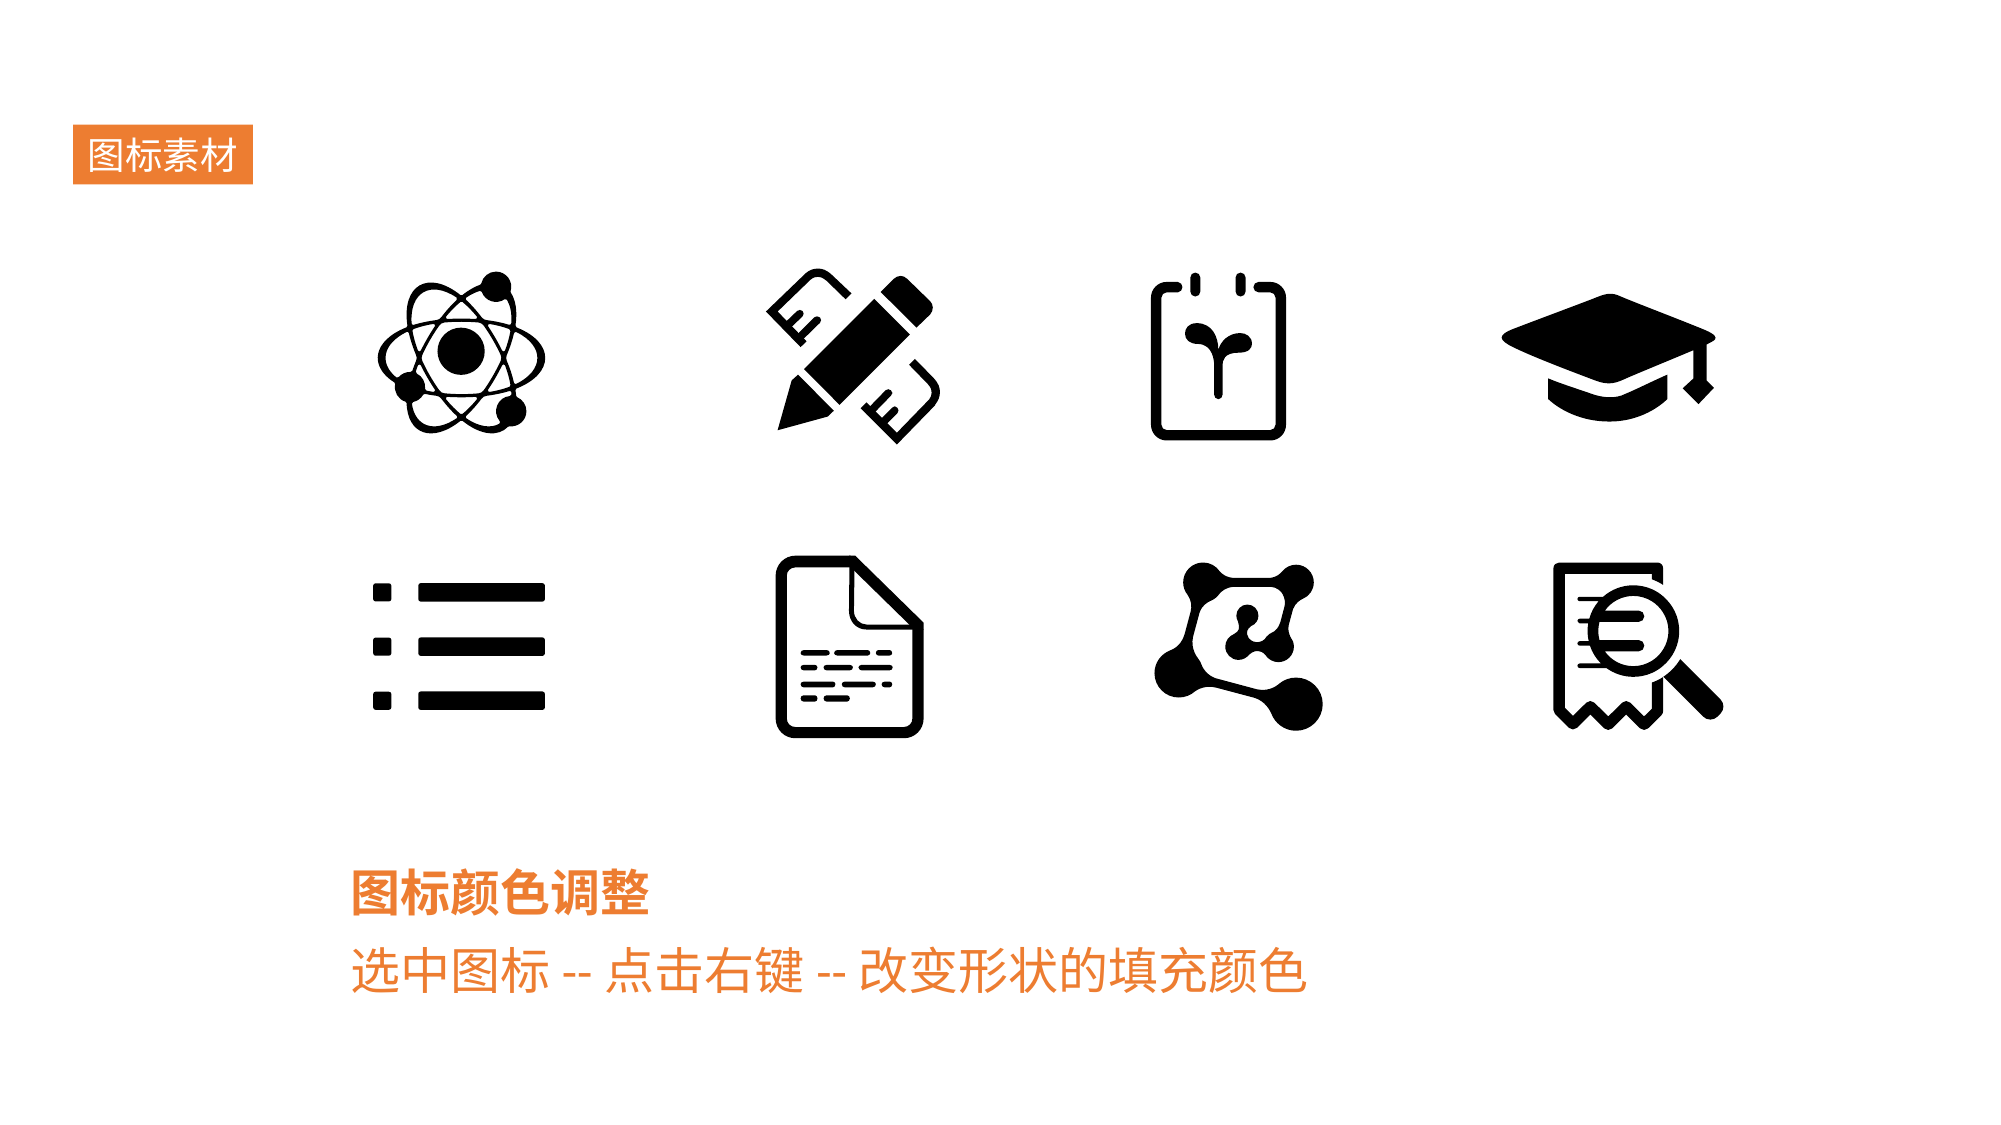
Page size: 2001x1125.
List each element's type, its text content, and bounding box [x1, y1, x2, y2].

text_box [765, 268, 940, 445]
text_box [1501, 293, 1716, 405]
text_box 图标素材 [73, 124, 253, 185]
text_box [1150, 272, 1287, 441]
text_box [1548, 374, 1668, 422]
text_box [368, 269, 555, 444]
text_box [373, 583, 545, 710]
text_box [1553, 562, 1725, 731]
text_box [775, 554, 924, 739]
text_box [1154, 562, 1323, 731]
text_box 图标颜色调整 选中图标--点击右键--改变形状的填充颜色 [335, 836, 1680, 1008]
